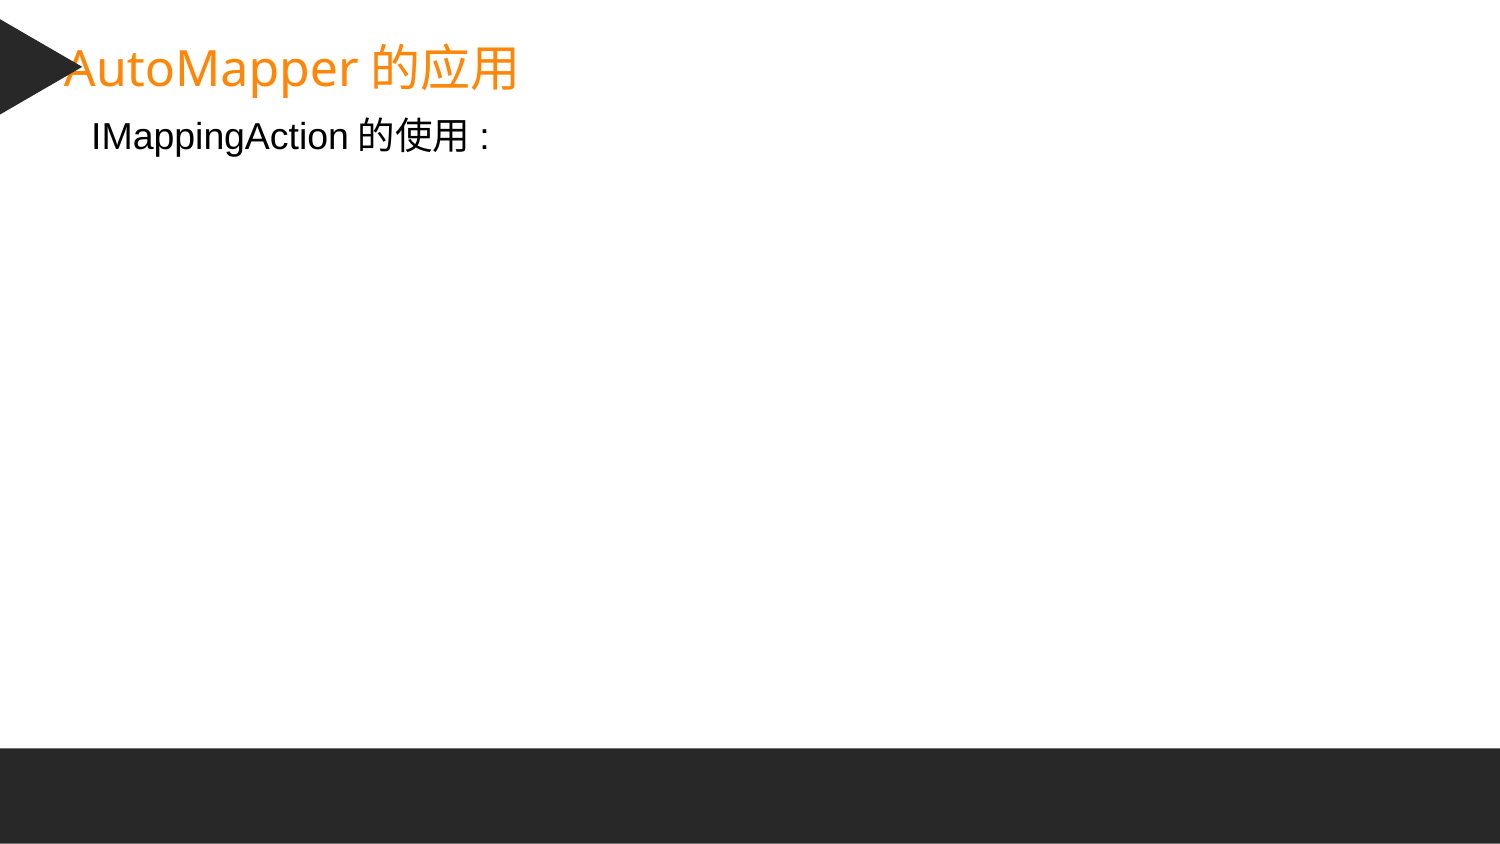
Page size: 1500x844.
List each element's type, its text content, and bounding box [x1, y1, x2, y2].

text_box IMappingAction的使用: [76, 104, 715, 165]
text_box AutoMapper的应用 [49, 29, 536, 104]
text_box [0, 748, 1500, 844]
text_box [0, 19, 83, 115]
